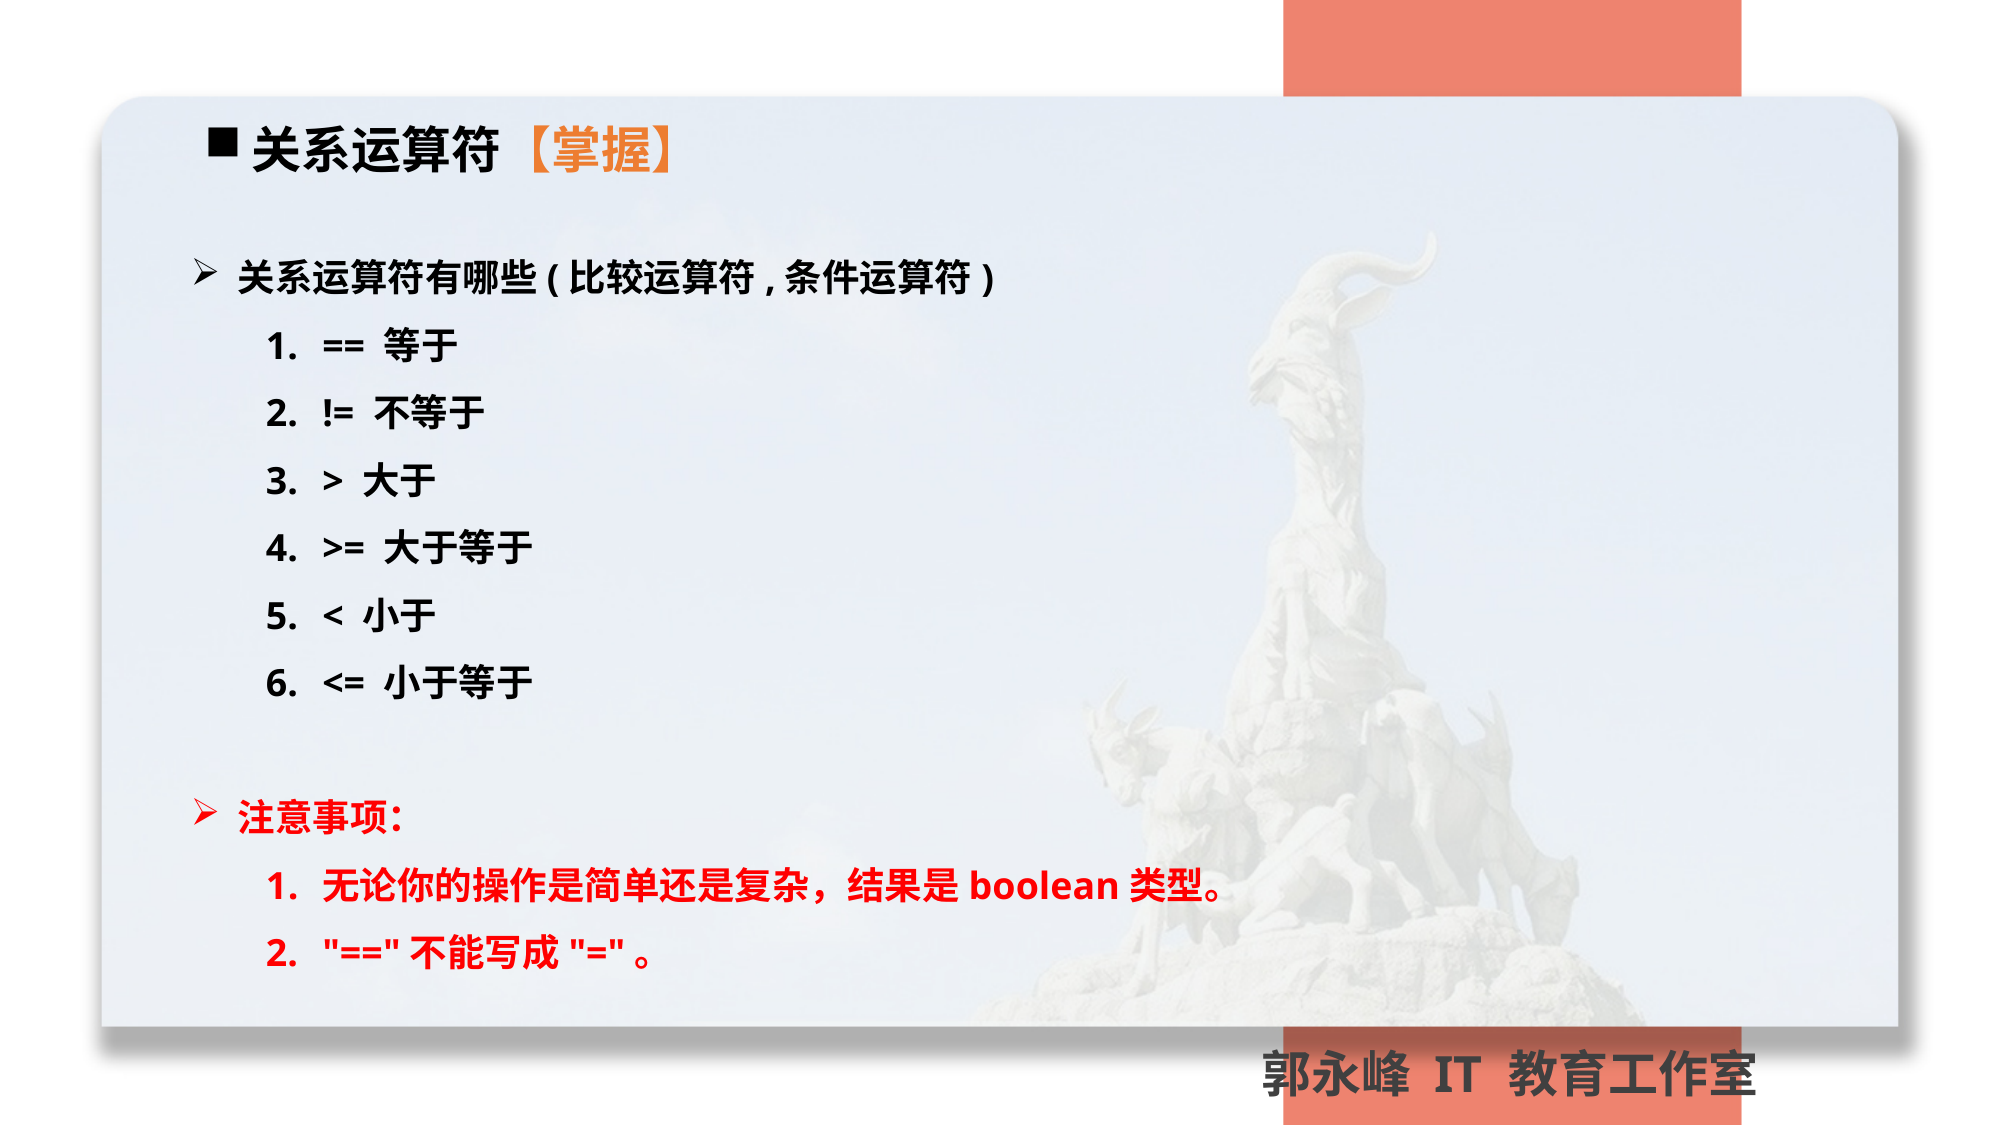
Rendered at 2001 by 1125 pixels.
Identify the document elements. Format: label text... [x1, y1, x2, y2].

text_box 关系运算符有哪些(比较运算符,条件运算符) == 等于 != 不等于 > 大于 >= 大于等于 < 小于 <= 小于等于 注意事项： 无论你的操作是简单还是复杂，结果是boolean类型。 "=="不能写成"="。 [176, 224, 1265, 982]
text_box 关系运算符【掌握】 [189, 110, 717, 186]
picture [0, 0, 1998, 1125]
